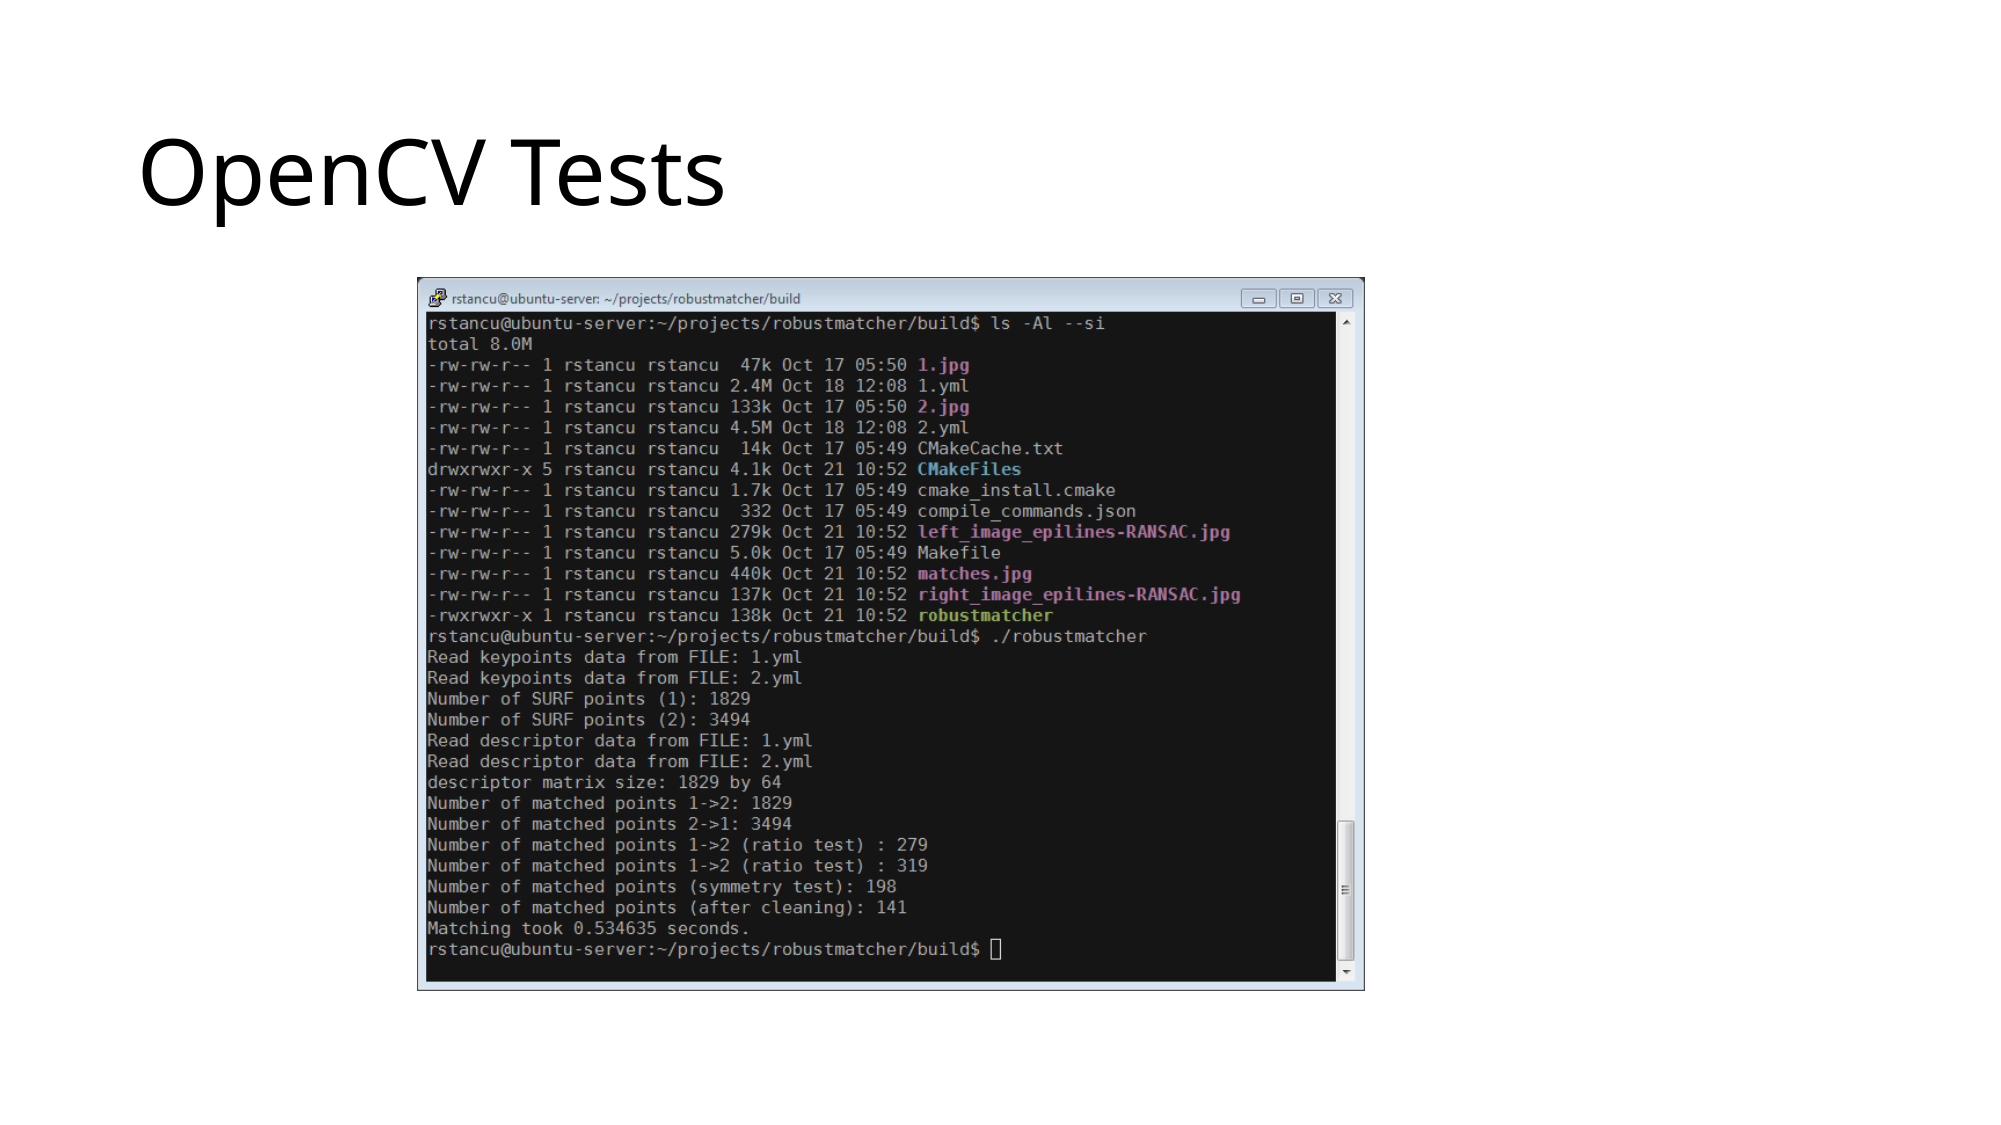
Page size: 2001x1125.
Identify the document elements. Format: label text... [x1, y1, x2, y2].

picture [416, 276, 1366, 992]
text_box OpenCV Tests [137, 59, 1863, 278]
